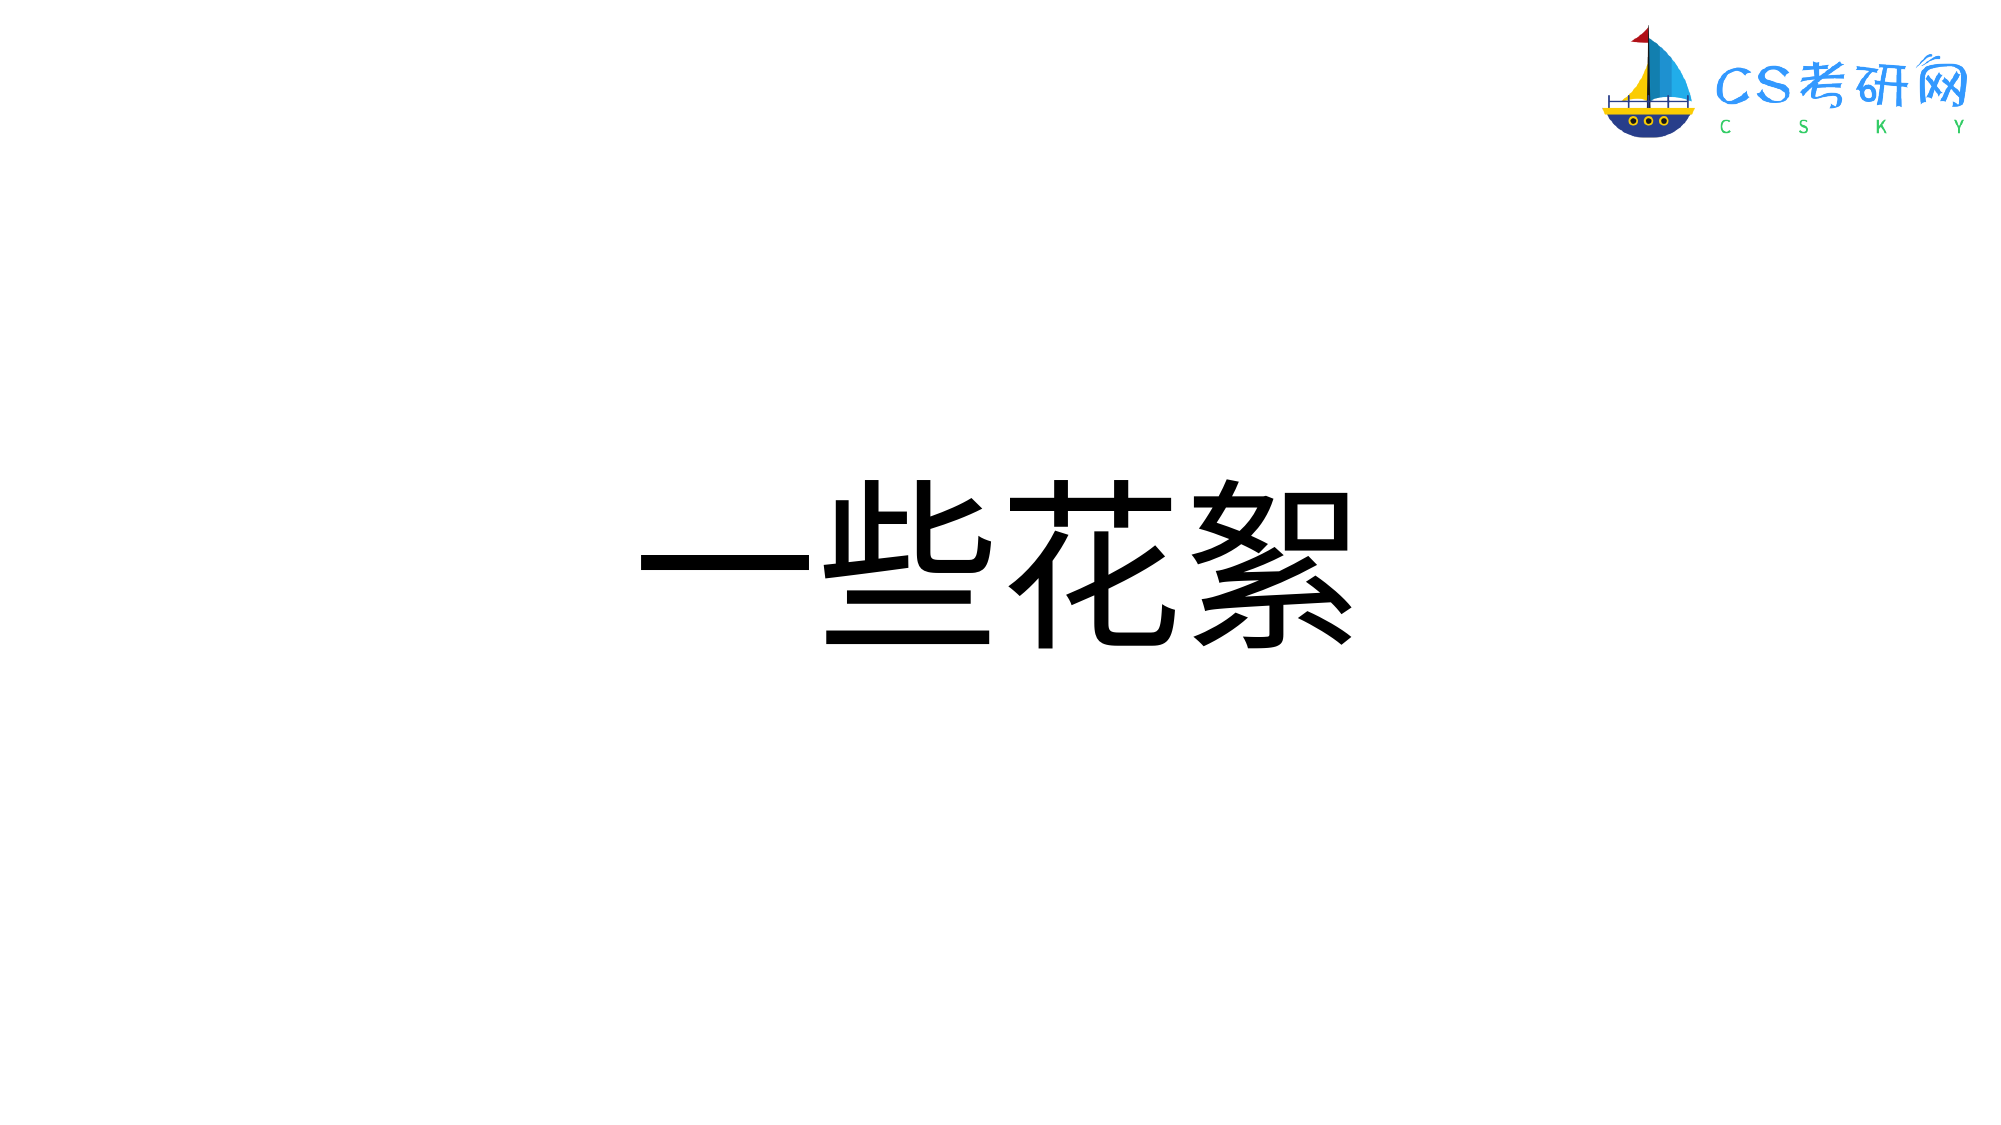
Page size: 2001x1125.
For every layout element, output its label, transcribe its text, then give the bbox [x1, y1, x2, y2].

picture [1571, 17, 2000, 145]
text_box 一些花絮 [618, 443, 1382, 679]
